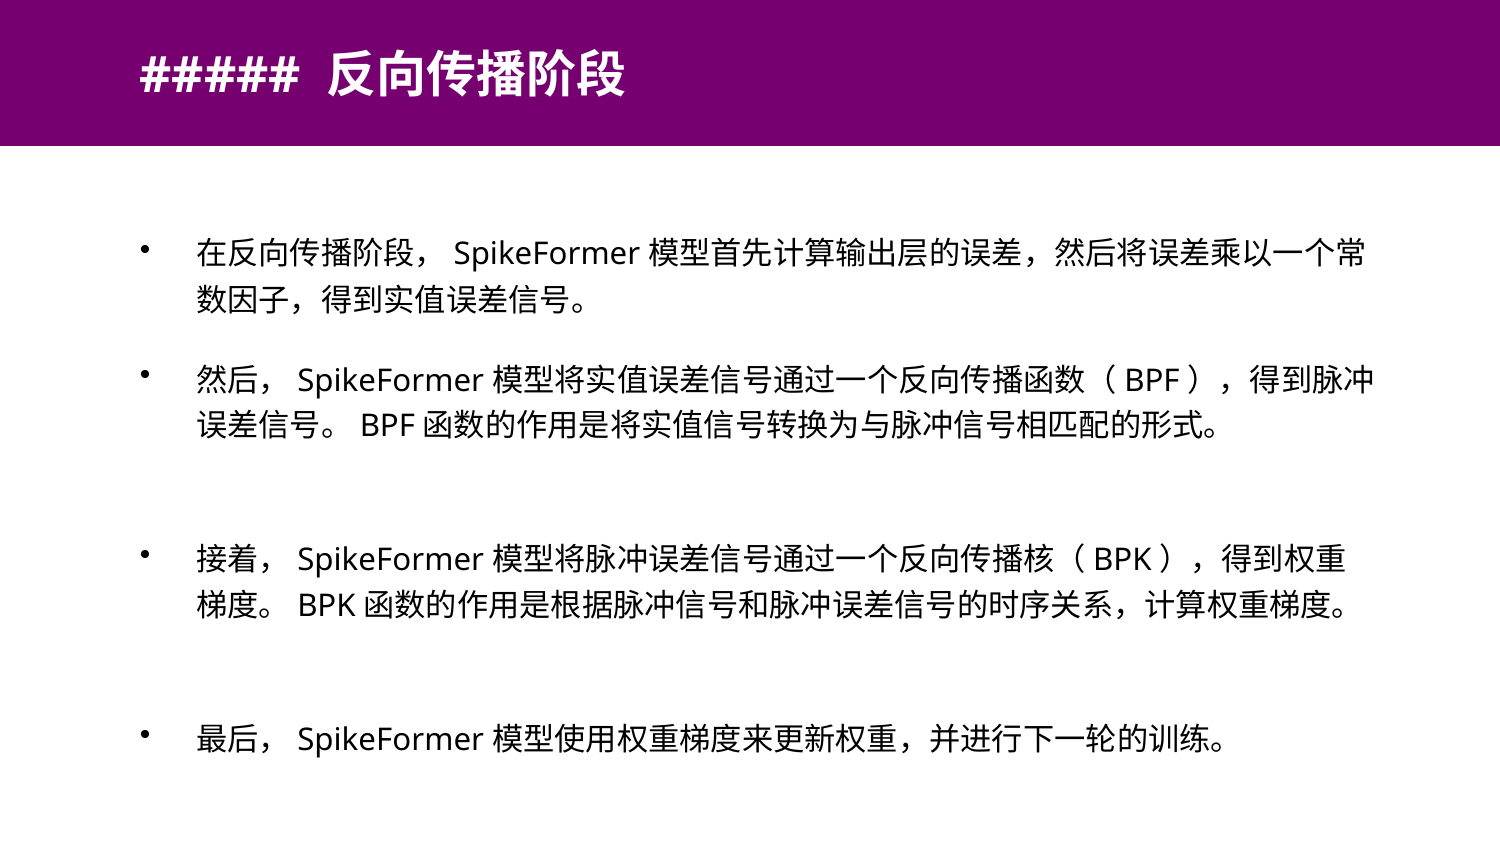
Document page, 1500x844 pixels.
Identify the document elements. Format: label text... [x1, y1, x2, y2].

text_box 最后，SpikeFormer模型使用权重梯度来更新权重，并进行下一轮的训练。 [125, 703, 1391, 775]
text_box ##### 反向传播阶段 [125, 27, 1406, 118]
text_box [0, 0, 1500, 146]
text_box 然后，SpikeFormer模型将实值误差信号通过一个反向传播函数（BPF），得到脉冲误差信号。BPF函数的作用是将实值信号转换为与脉冲信号相匹配的形式。 [125, 343, 1391, 523]
text_box 在反向传播阶段，SpikeFormer模型首先计算输出层的误差，然后将误差乘以一个常数因子，得到实值误差信号。 [125, 217, 1391, 343]
text_box 接着，SpikeFormer模型将脉冲误差信号通过一个反向传播核（BPK），得到权重梯度。BPK函数的作用是根据脉冲信号和脉冲误差信号的时序关系，计算权重梯度。 [125, 523, 1391, 703]
